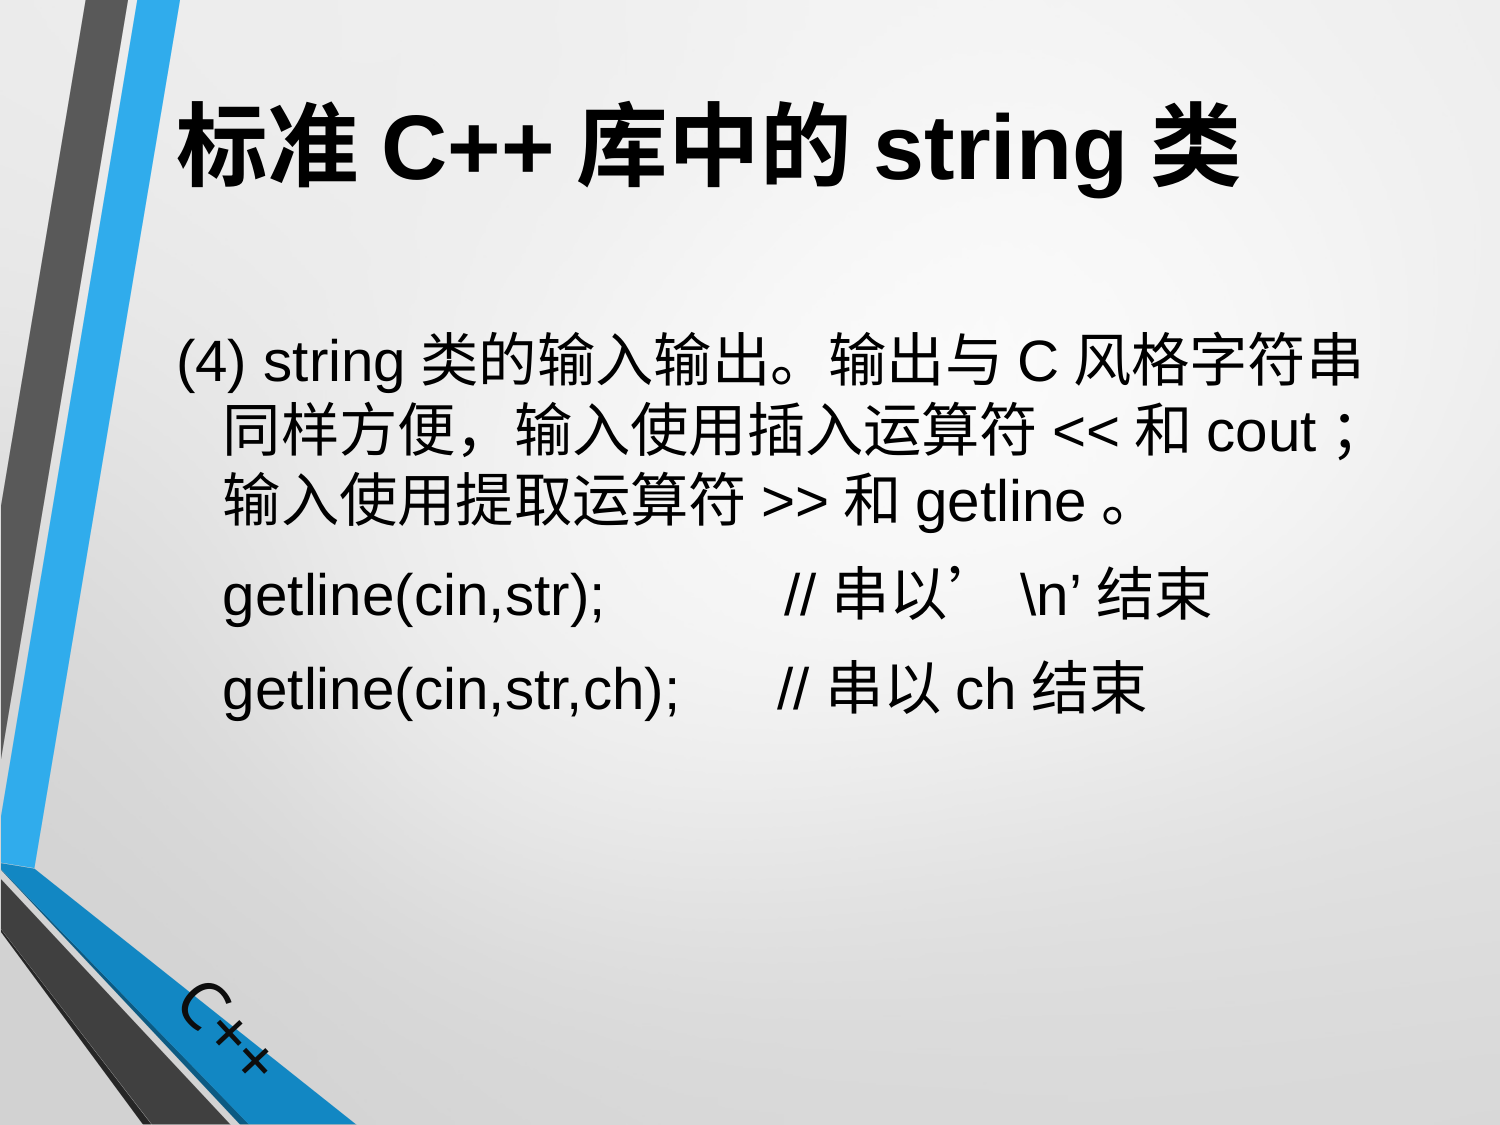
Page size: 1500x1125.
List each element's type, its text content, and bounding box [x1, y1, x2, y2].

list (4) string类的输入输出。输出与C风格字符串同样方便，输入使用插入运算符<<和cout；输入使用提取运算符>>和getline。 getline(cin,str); //串以’\n’结束 getline(cin,str,ch); //串以ch结束 [161, 275, 1425, 1053]
picture [0, 0, 358, 1125]
title 标准C++库中的string类 [161, 43, 1425, 242]
